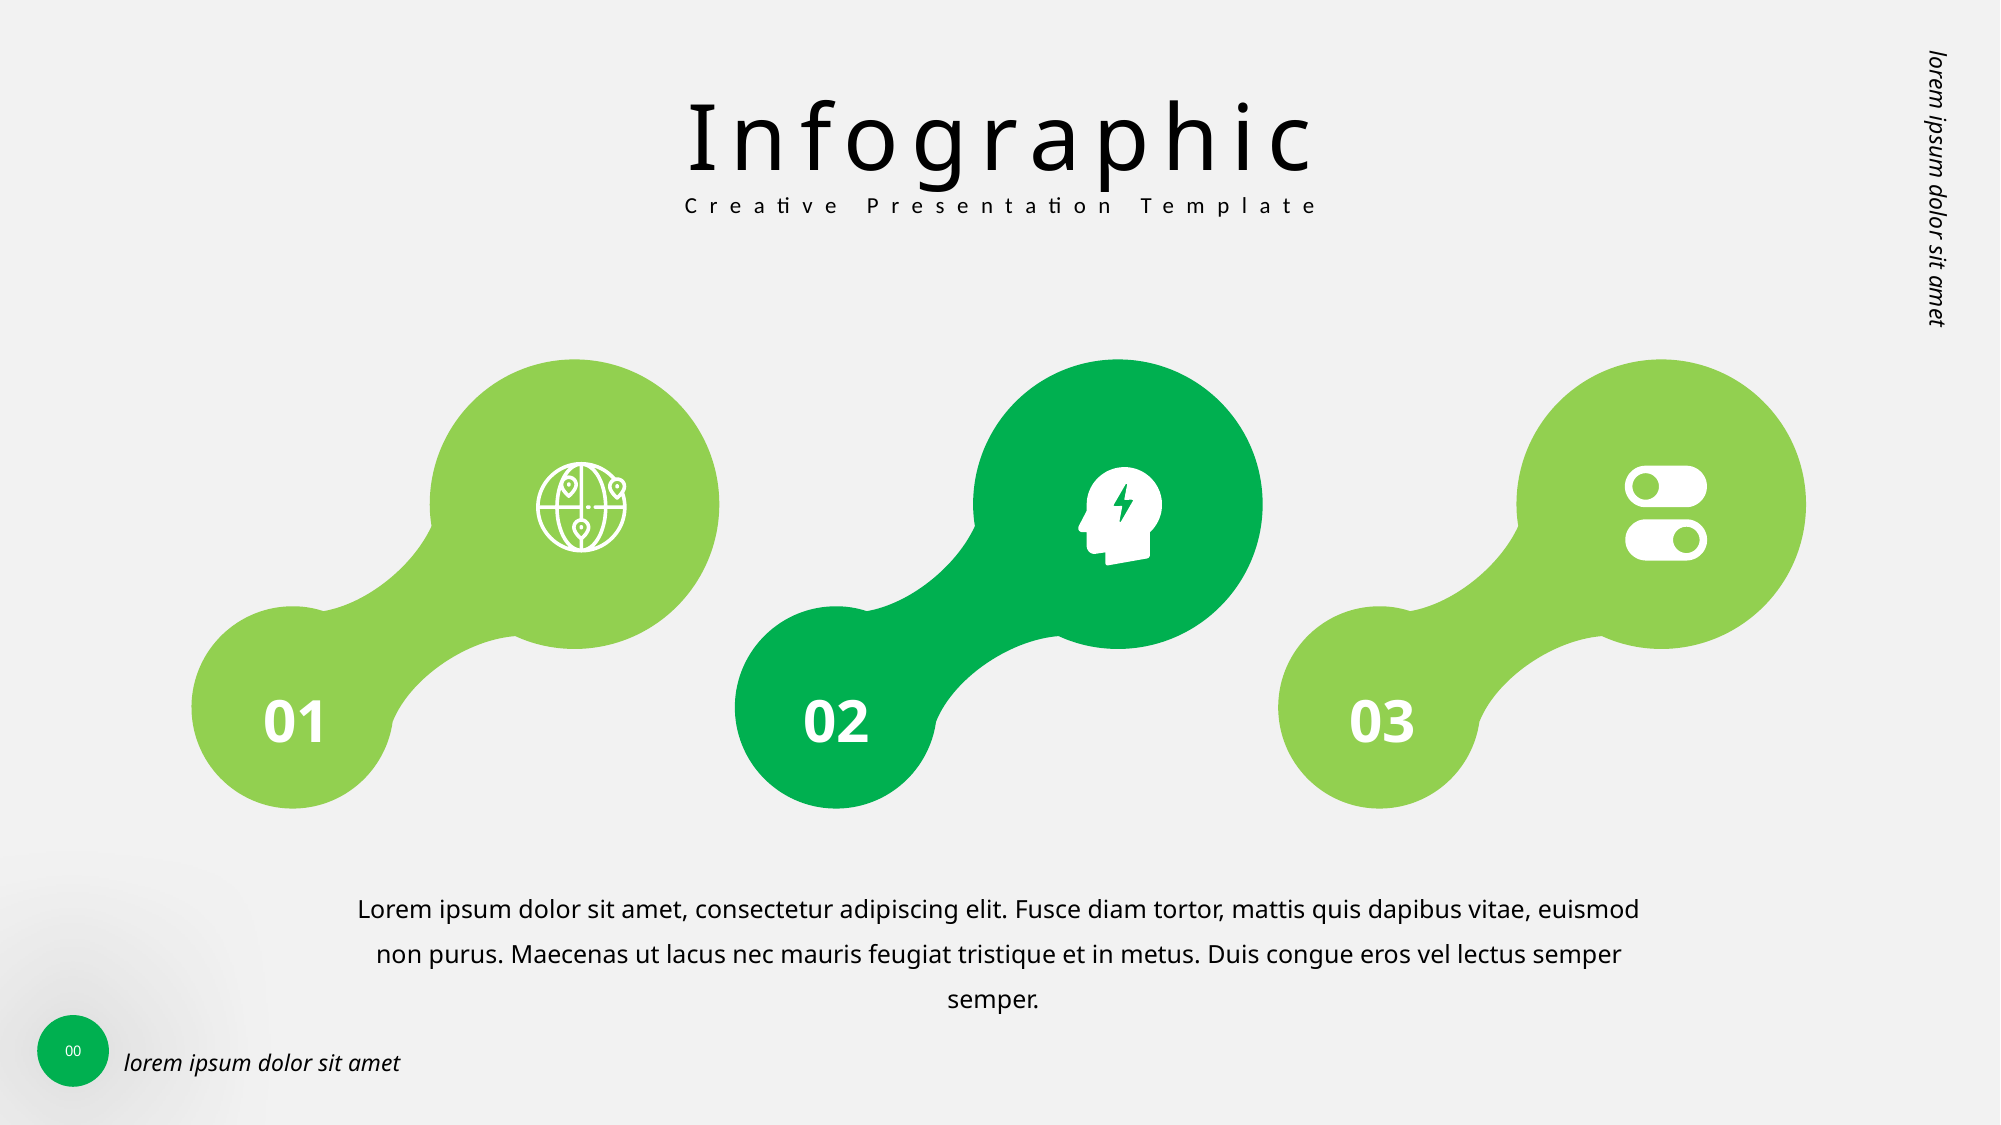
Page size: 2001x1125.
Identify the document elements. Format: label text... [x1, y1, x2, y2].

text_box 03 [1324, 610, 1441, 759]
text_box [734, 359, 1263, 809]
text_box [1078, 467, 1162, 566]
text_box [646, 71, 1354, 227]
text_box 02 [778, 610, 896, 759]
text_box 00 [36, 1014, 109, 1088]
text_box lorem ipsum dolor sit amet [1917, 35, 1974, 516]
text_box 01 [238, 610, 356, 759]
text_box [1278, 359, 1807, 809]
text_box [1624, 465, 1707, 561]
text_box lorem ipsum dolor sit amet [109, 1027, 589, 1083]
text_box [536, 461, 627, 553]
text_box Lorem ipsum dolor sit amet, consectetur adipiscing elit. Fusce diam tortor, mattis quis dapibus vitae, euismod non purus. Maecenas ut lacus nec mauris feugiat tristique et in metus. Duis congue eros vel lectus semper semper. [344, 874, 1655, 985]
text_box [191, 359, 720, 809]
